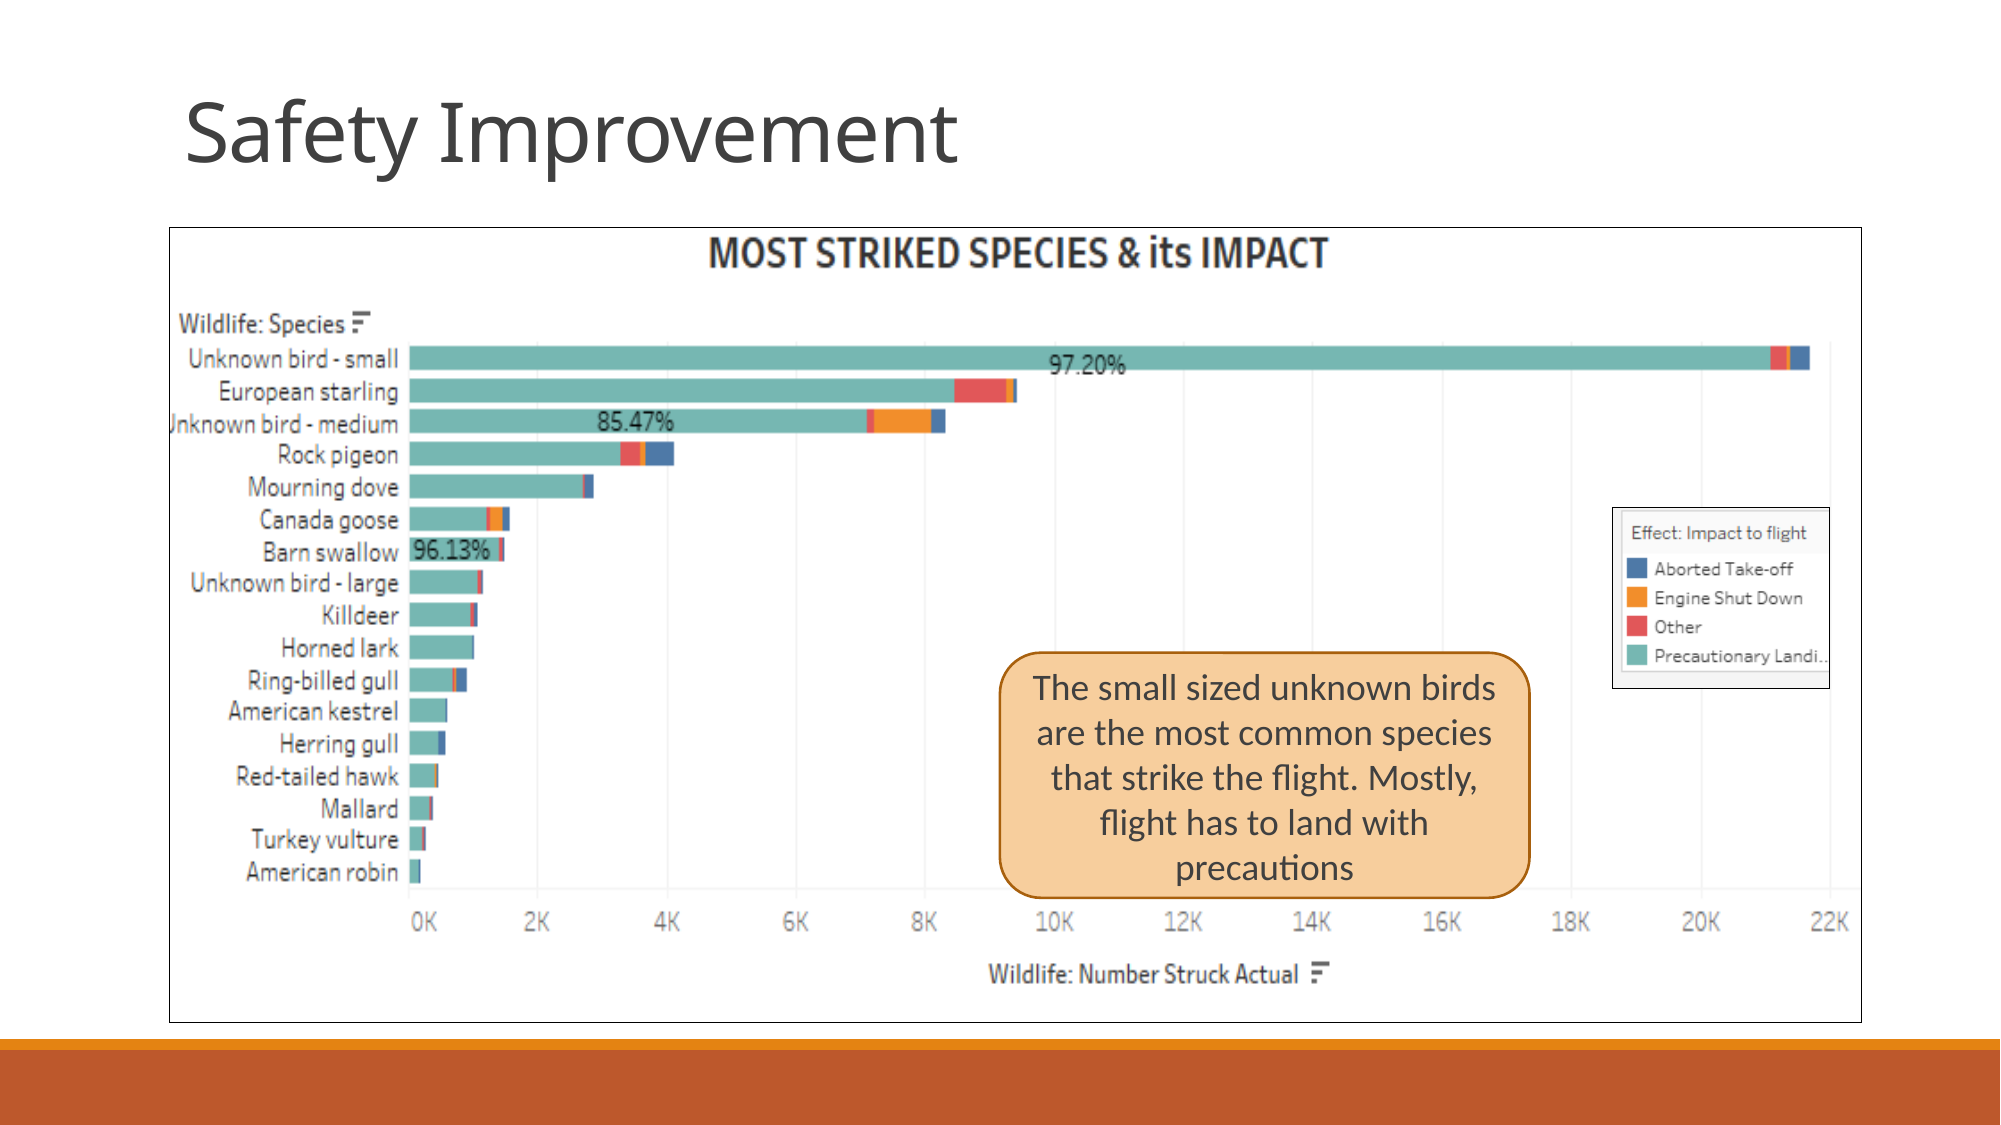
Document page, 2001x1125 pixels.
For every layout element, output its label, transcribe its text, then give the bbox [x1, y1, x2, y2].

picture [1611, 506, 1831, 690]
title Safety Improvement [169, 87, 1820, 188]
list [168, 226, 1862, 1024]
